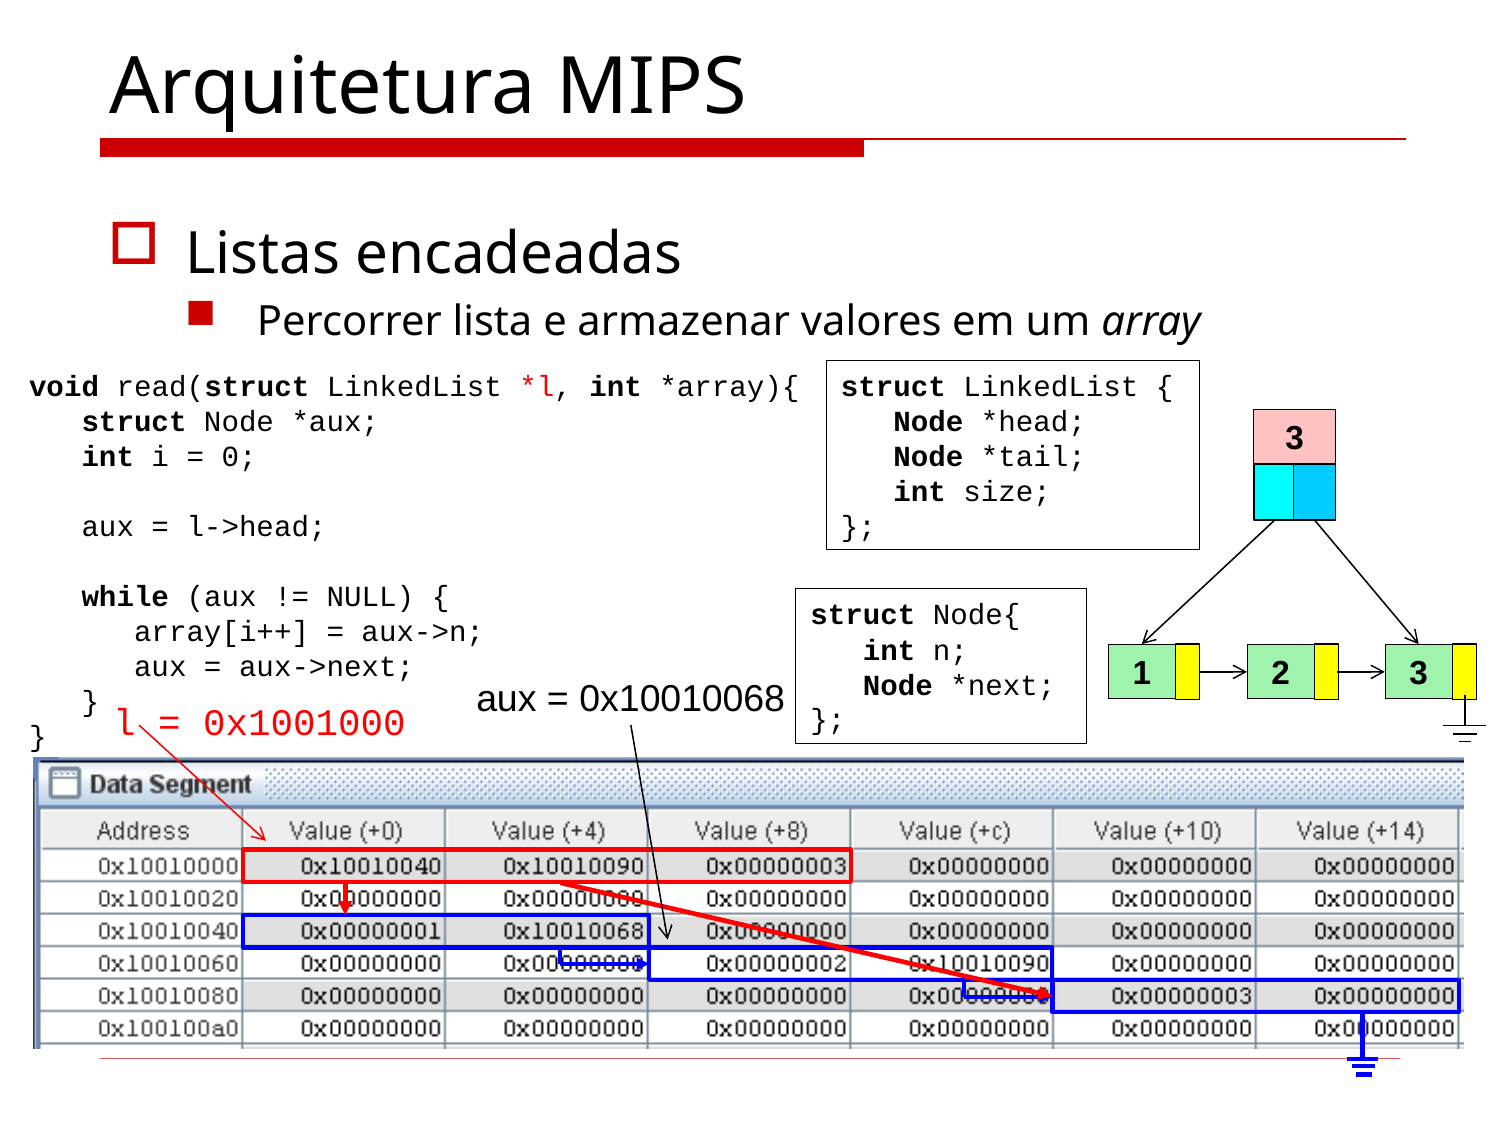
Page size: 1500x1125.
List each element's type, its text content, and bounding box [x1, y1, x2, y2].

text_box aux = 0x10010068 [461, 666, 801, 727]
list Listas encadeadas Percorrer lista e armazenar valores em um array [92, 207, 1431, 373]
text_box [560, 882, 1053, 997]
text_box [138, 724, 267, 842]
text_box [1107, 408, 1487, 742]
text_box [630, 724, 668, 940]
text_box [1346, 1012, 1379, 1075]
text_box void read(struct LinkedList *l, int *array){ struct Node *aux; int i = 0; aux = l->head; while (aux != NULL) { array[i++] = aux->n; aux = aux->next; } } [14, 360, 832, 760]
text_box struct LinkedList { Node *head; Node *tail; int size; }; [826, 360, 1200, 550]
text_box l = 0x1001000 [98, 690, 421, 750]
text_box struct Node{ int n; Node *next; }; [795, 588, 1087, 744]
title Arquitetura MIPS [93, 49, 1407, 138]
picture [33, 757, 1464, 1050]
